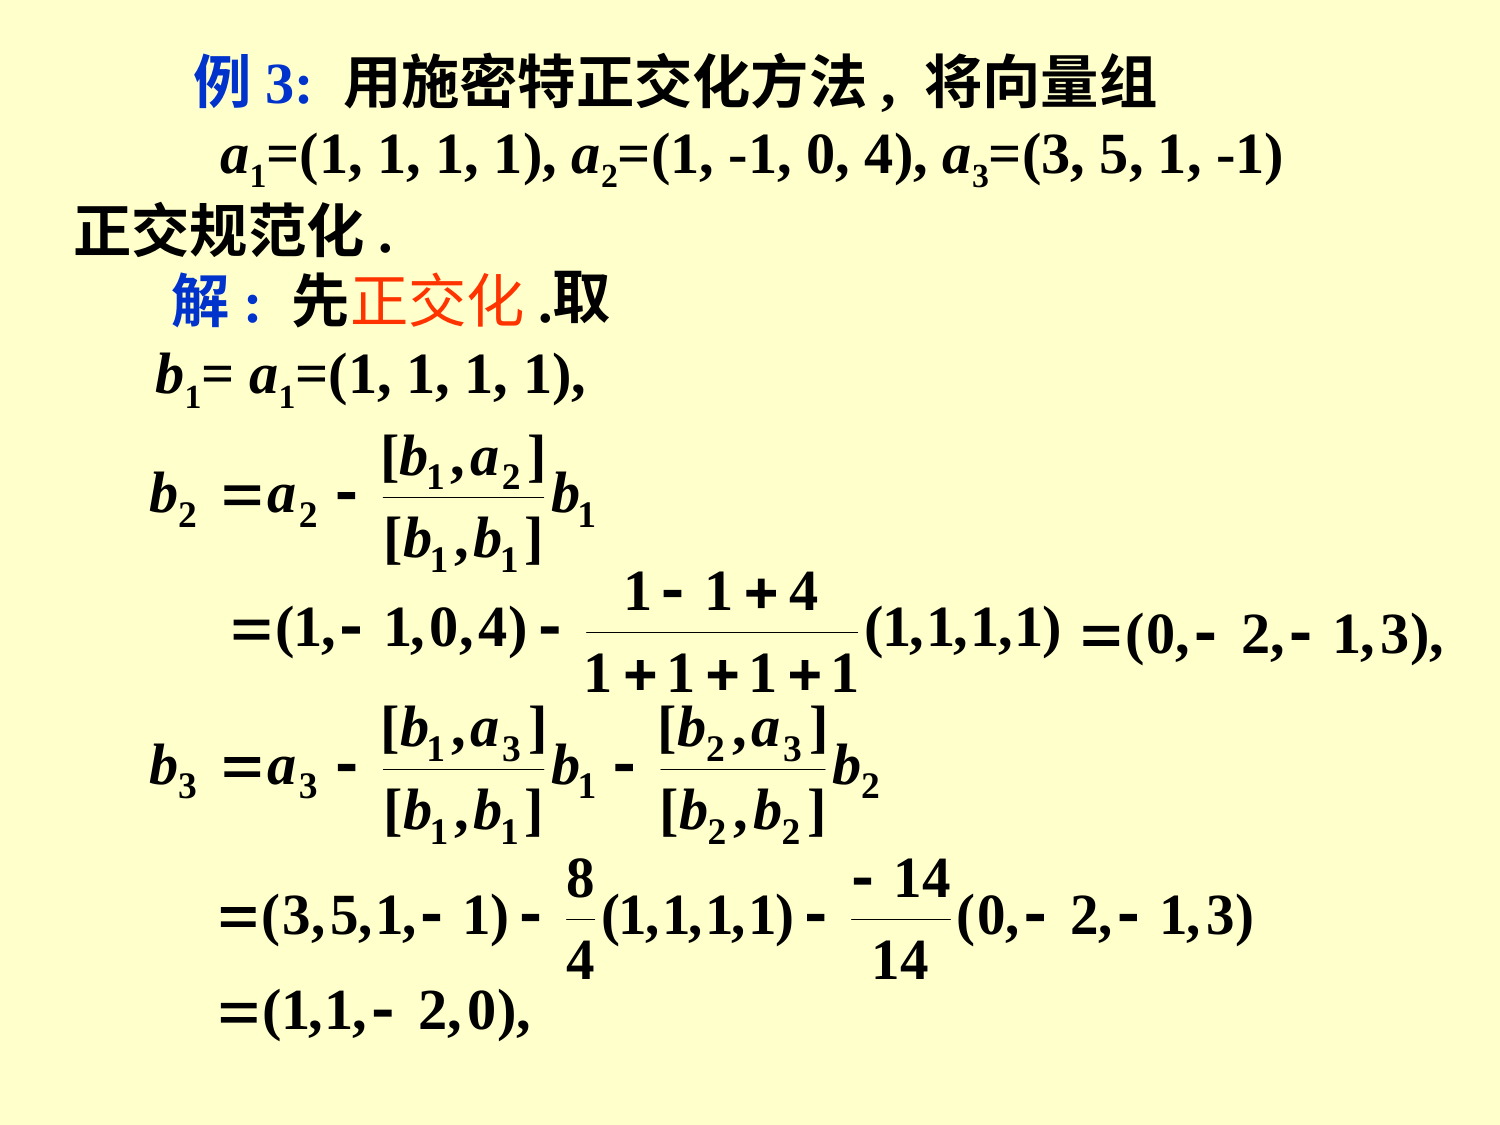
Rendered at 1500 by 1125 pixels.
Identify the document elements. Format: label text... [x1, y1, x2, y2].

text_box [147, 696, 884, 850]
text_box 解: 先正交化. [156, 256, 537, 328]
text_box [212, 984, 534, 1049]
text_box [147, 424, 600, 578]
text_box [224, 559, 1065, 697]
text_box 例3: 用施密特正交化方法, 将向量组 a1=(1, 1, 1, 1), a2=(1, -1, 0, 4), a3=(3, 5, 1, -1) 正交规范化. [58, 37, 1447, 272]
text_box 取 [537, 252, 626, 338]
text_box b1= a1=(1, 1, 1, 1), [140, 328, 602, 423]
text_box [1074, 606, 1448, 673]
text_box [212, 846, 1257, 985]
